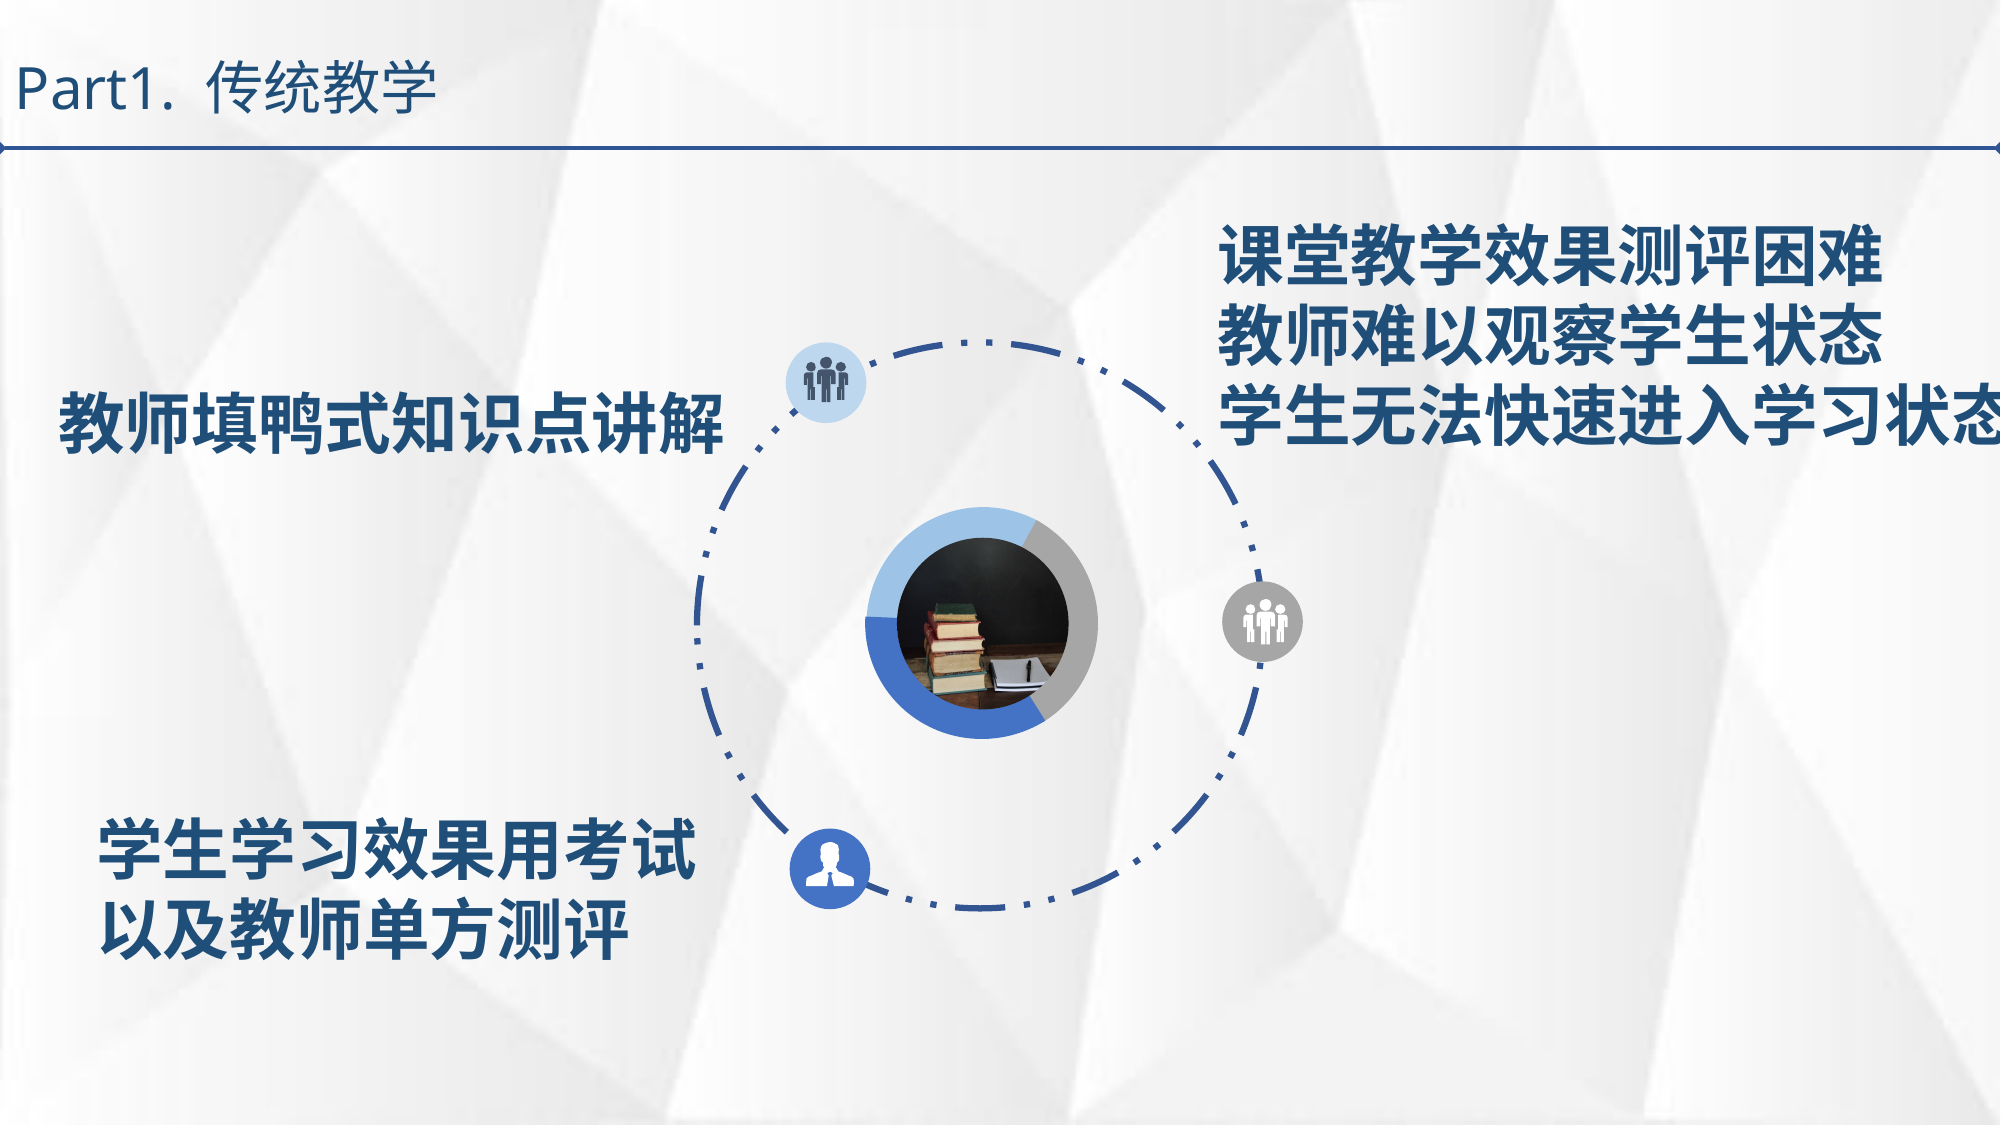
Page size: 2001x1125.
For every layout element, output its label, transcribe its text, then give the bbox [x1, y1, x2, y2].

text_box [81, 800, 795, 977]
text_box Part1. 传统教学 [0, 43, 479, 129]
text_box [696, 342, 1303, 910]
text_box 课堂教学效果测评困难 教师难以观察学生状态 学生无法快速进入学习状态 [1202, 206, 2000, 461]
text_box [43, 169, 811, 470]
picture [0, 0, 2001, 1125]
